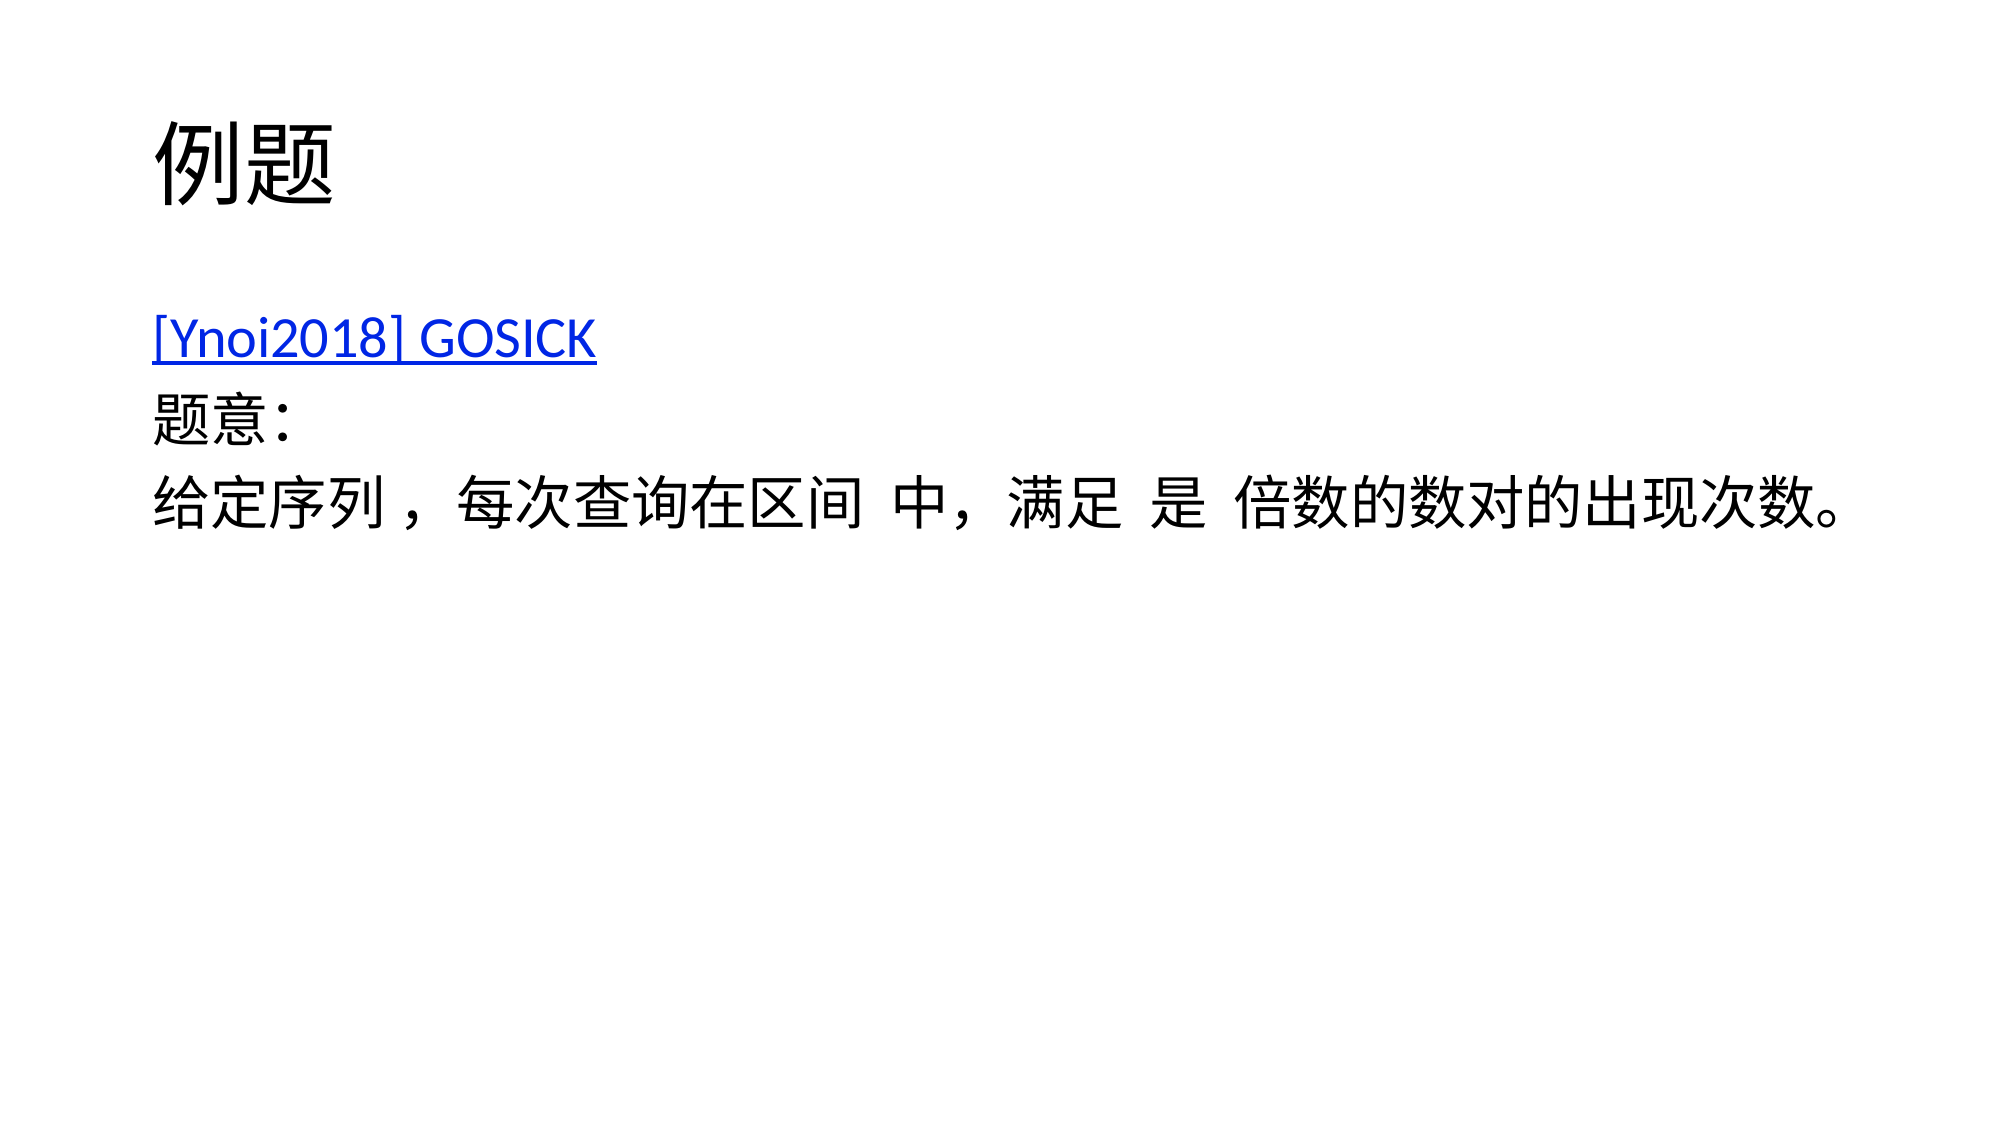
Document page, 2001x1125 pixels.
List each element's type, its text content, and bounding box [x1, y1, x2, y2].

title 例题 [137, 59, 1863, 278]
